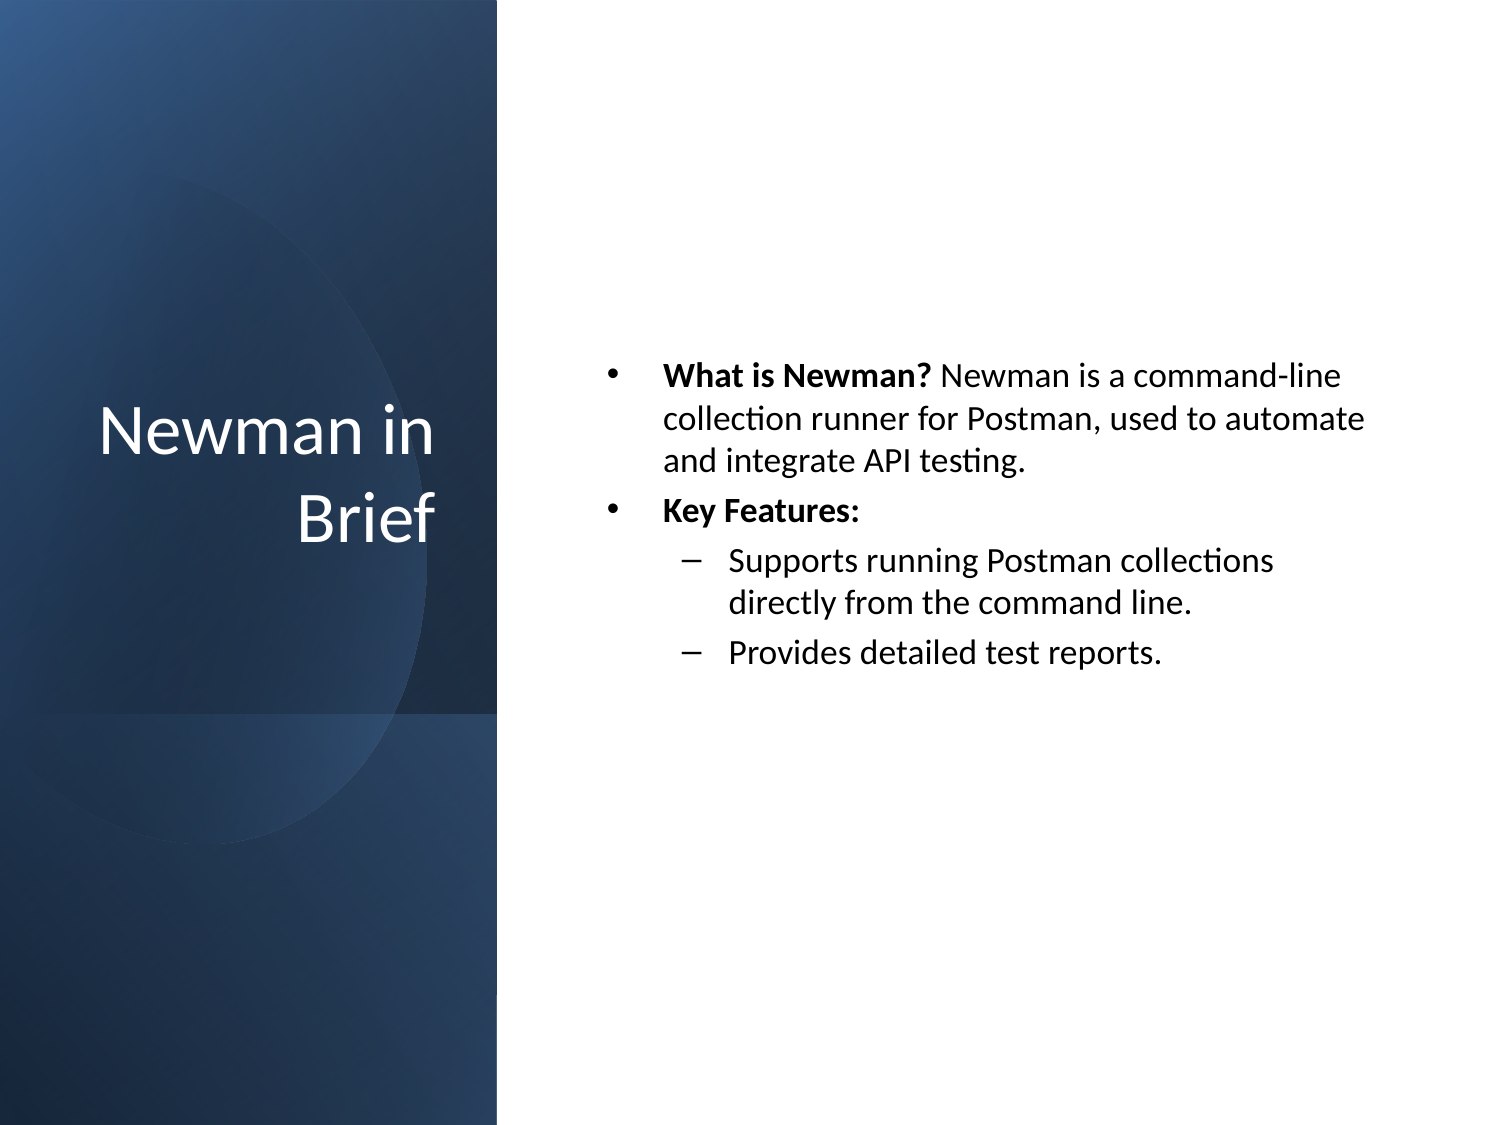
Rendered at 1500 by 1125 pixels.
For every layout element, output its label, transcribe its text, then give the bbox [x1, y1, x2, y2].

list What is Newman? Newman is a command-line collection runner for Postman, used to automate and integrate API testing. Key Features: Supports running Postman collections directly from the command line. Provides detailed test reports. [591, 106, 1399, 1017]
title Newman in Brief [57, 96, 452, 652]
text_box [0, 0, 499, 1125]
text_box [499, 0, 1500, 1125]
